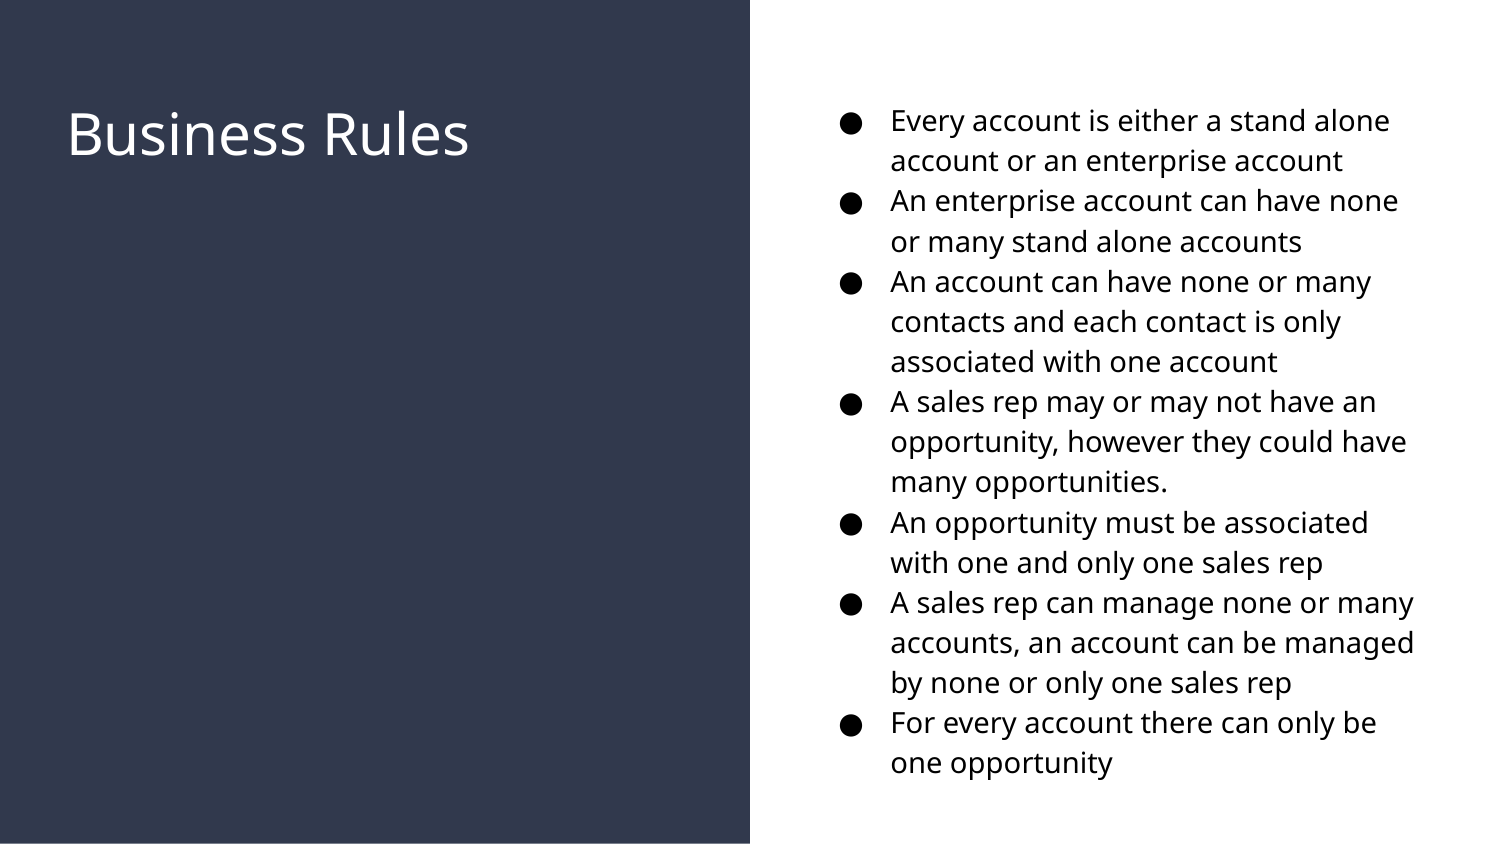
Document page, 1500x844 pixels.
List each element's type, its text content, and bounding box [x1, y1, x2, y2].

title Business Rules [51, 82, 659, 419]
list Every account is either a stand alone account or an enterprise account An enterprise account can have none or many stand alone accounts An account can have none or many contacts and each contact is only associated with one account A sales rep may or may not have an opportunity, however they could have many opportunities. An opportunity must be associated with one and only one sales rep A sales rep can manage none or many accounts, an account can be managed by none or only one sales rep For every account there can only be one opportunity [800, 82, 1449, 757]
